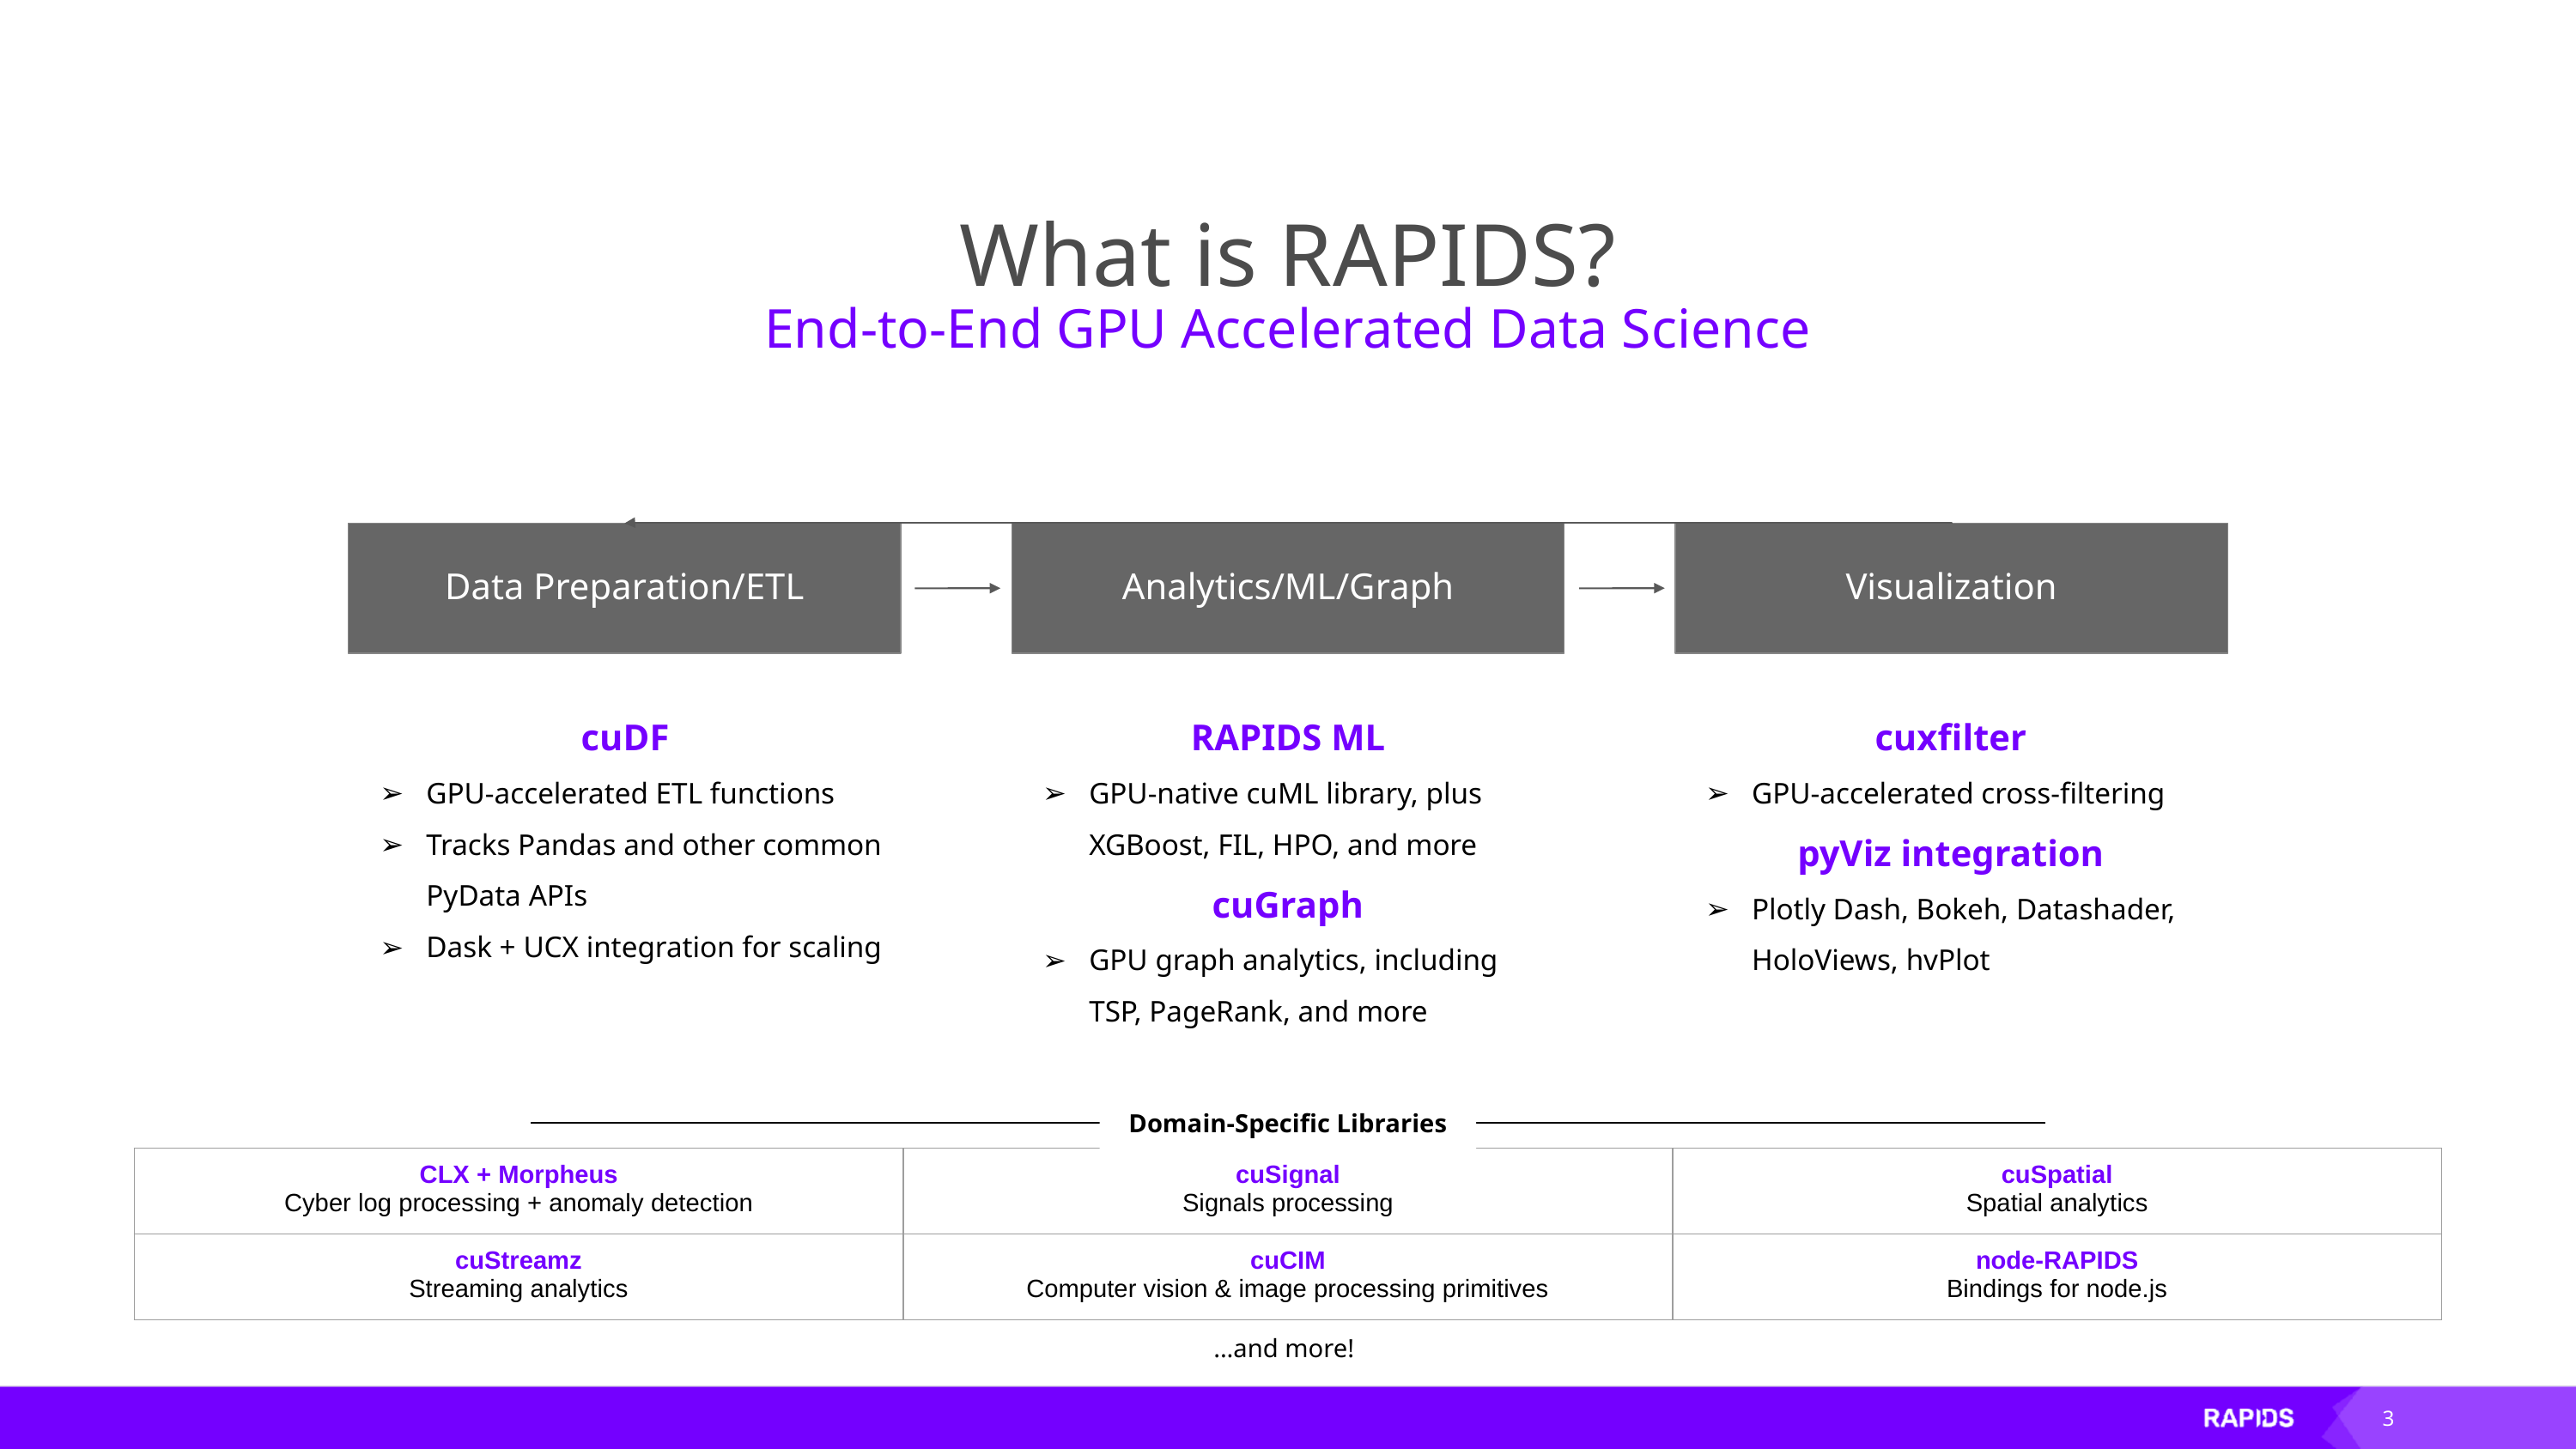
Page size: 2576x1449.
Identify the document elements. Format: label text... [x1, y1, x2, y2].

table_cell cuStreamz Streaming analytics [135, 1234, 902, 1319]
text_box Data Preparation/ETL [348, 523, 901, 653]
table_header cuSignal Signals processing [904, 1161, 1672, 1234]
picture [0, 0, 2576, 1449]
table_cell node-RAPIDS Bindings for node.js [1674, 1234, 2441, 1319]
title What is RAPIDS? [1291, 173, 2459, 295]
text_box RAPIDS ML GPU-native cuML library, plus XGBoost, FIL, HPO, and more cuGraph GPU graph analytics, including TSP, PageRank, and more [1012, 680, 1284, 1086]
text_box Analytics/ML/Graph [1012, 524, 1284, 653]
text_box RAPIDS ML GPU-native cuML library, plus XGBoost, FIL, HPO, and more cuGraph GPU graph analytics, including TSP, PageRank, and more [1291, 680, 1564, 1086]
text_box Visualization [1674, 523, 2228, 653]
text_box cuxfilter GPU-accelerated cross-filtering pyViz integration Plotly Dash, Bokeh, Datashader, HoloViews, hvPlot [1674, 680, 2227, 1034]
list End-to-End GPU Accelerated Data Science [1291, 295, 2459, 419]
list End-to-End GPU Accelerated Data Science [117, 295, 1284, 419]
text_box Analytics/ML/Graph [1291, 524, 1564, 653]
text_box ...and more! [1200, 1319, 1376, 1375]
table_cell cuCIM Computer vision & image processing primitives [904, 1234, 1672, 1319]
table_header CLX + Morpheus Cyber log processing + anomaly detection [135, 1149, 902, 1234]
title What is RAPIDS? [117, 173, 1284, 295]
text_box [531, 1094, 2045, 1151]
text_box cuDF GPU-accelerated ETL functions Tracks Pandas and other common PyData APIs Dask + UCX integration for scaling [349, 680, 902, 1022]
table_header cuSpatial Spatial analytics [1674, 1149, 2441, 1234]
